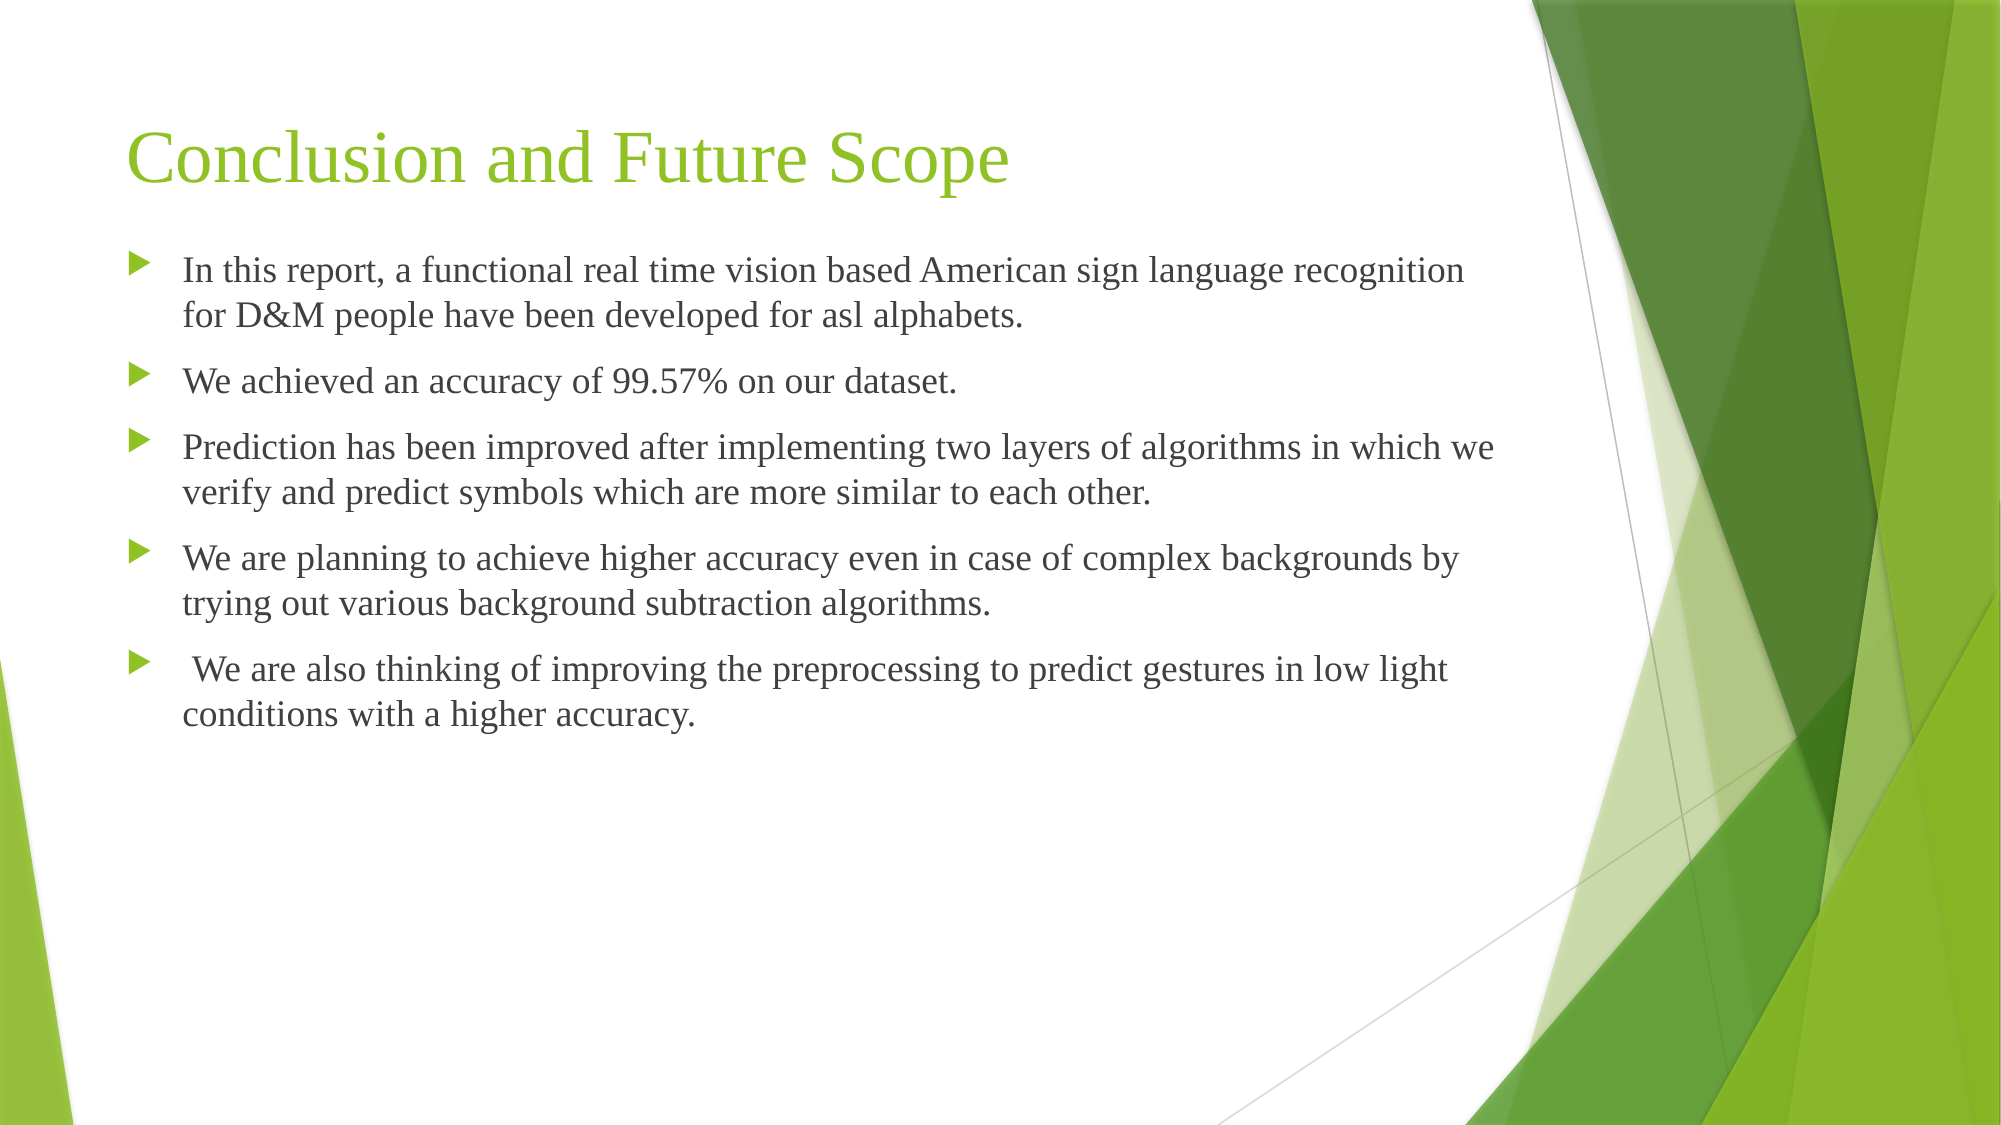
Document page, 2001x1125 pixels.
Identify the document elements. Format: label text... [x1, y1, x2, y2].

list In this report, a functional real time vision based American sign language recognition for D&M people have been developed for asl alphabets. We achieved an accuracy of 99.57% on our dataset. Prediction has been improved after implementing two layers of algorithms in which we verify and predict symbols which are more similar to each other. We are planning to achieve higher accuracy even in case of complex backgrounds by trying out various background subtraction algorithms. We are also thinking of improving the preprocessing to predict gestures in low light conditions with a higher accuracy. [111, 237, 1522, 889]
title Conclusion and Future Scope [111, 99, 1522, 237]
